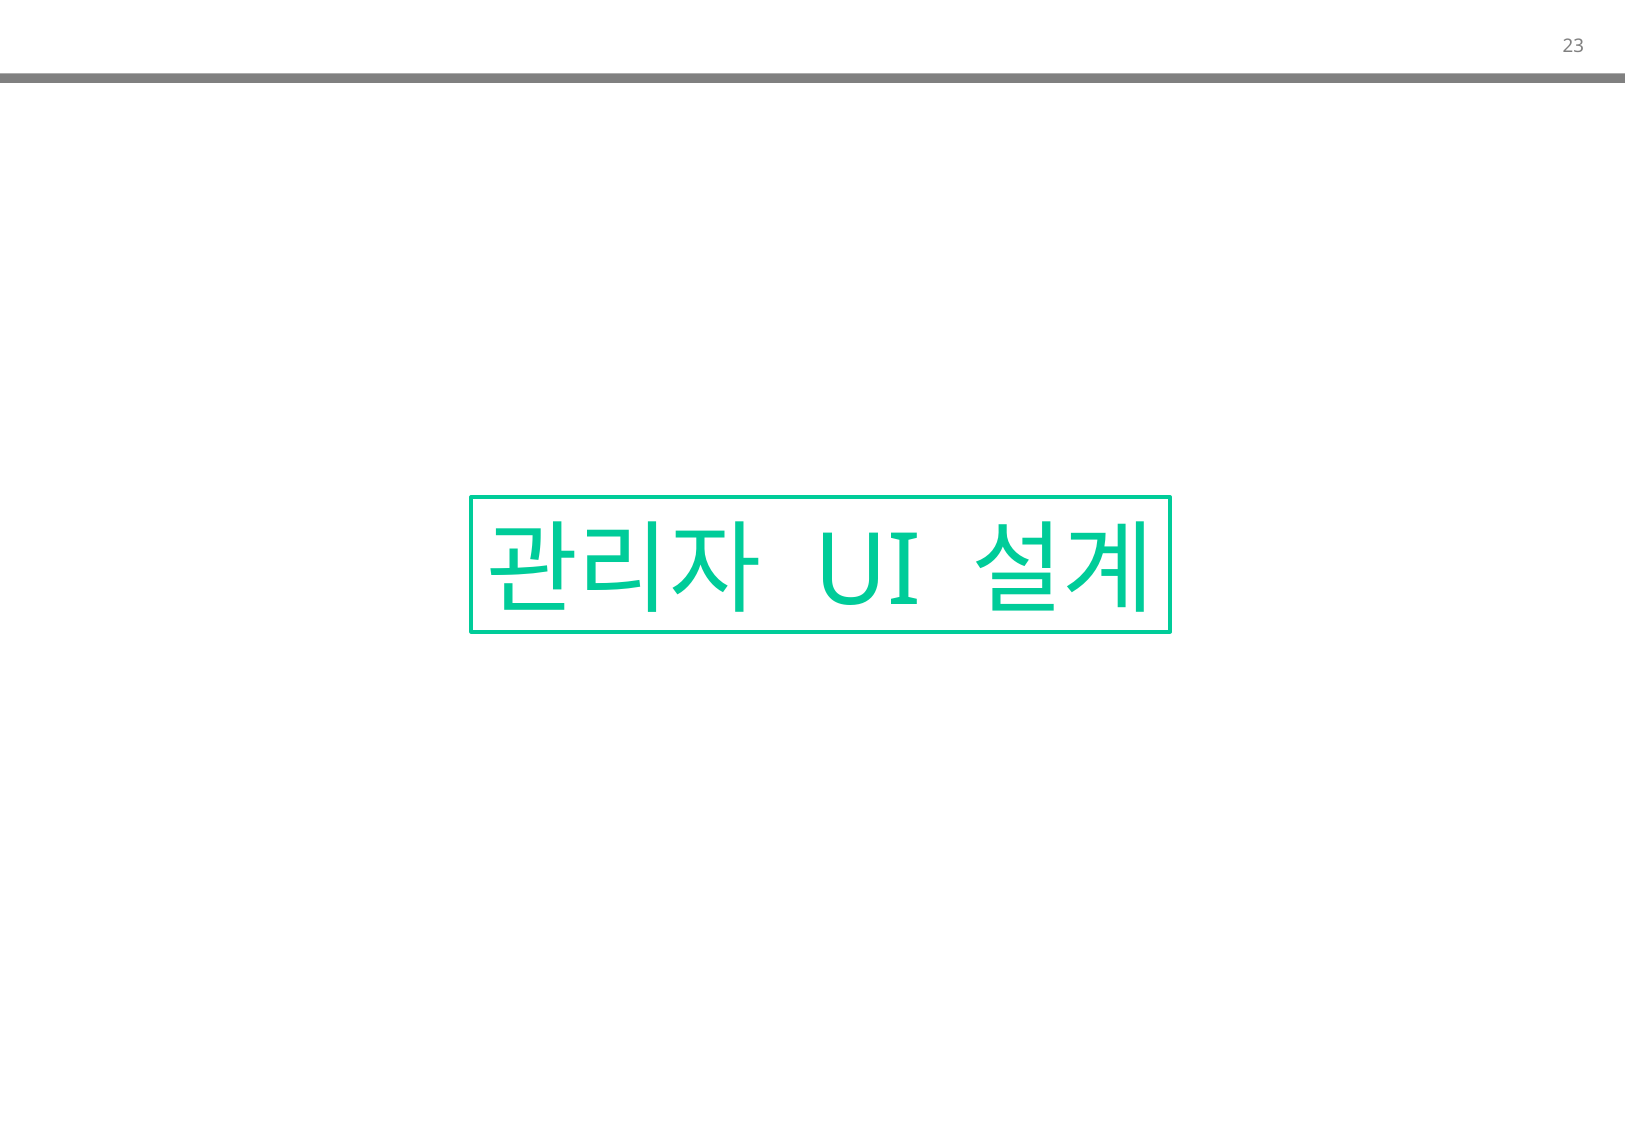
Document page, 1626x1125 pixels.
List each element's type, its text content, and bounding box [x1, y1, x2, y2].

text_box 관리자 UI 설계 [469, 495, 1172, 634]
